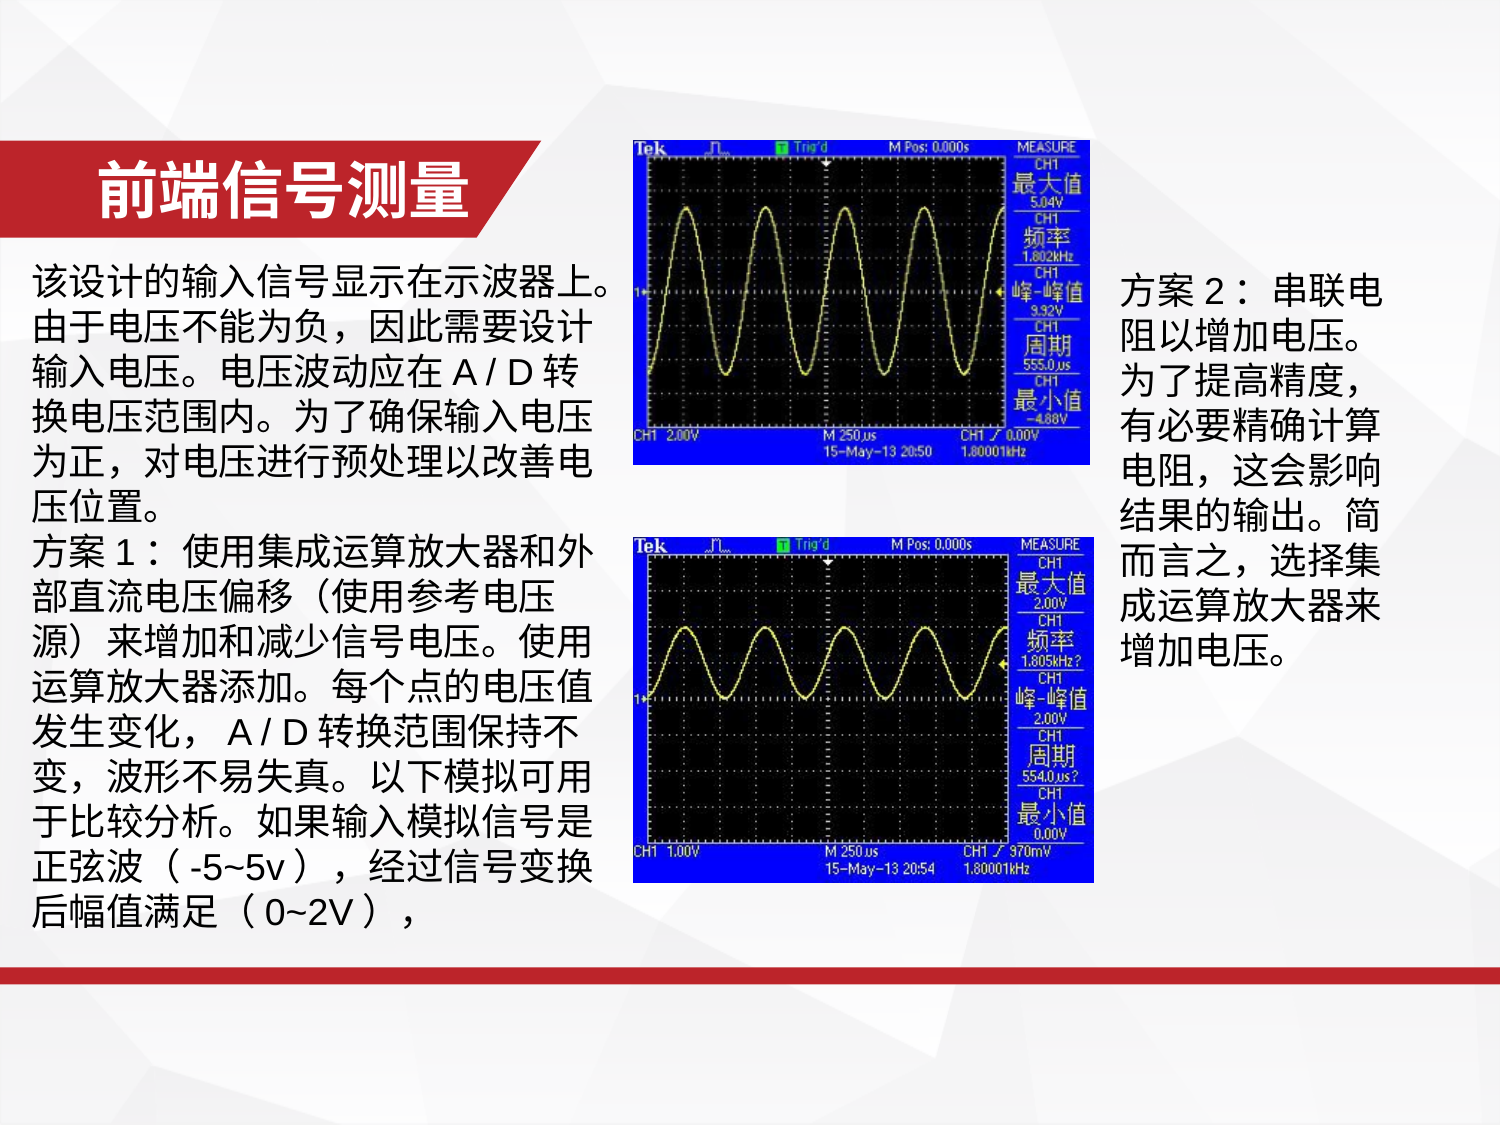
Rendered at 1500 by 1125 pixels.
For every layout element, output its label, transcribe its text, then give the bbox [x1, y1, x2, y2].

text_box 前端信号测量 [81, 143, 487, 234]
picture [0, 0, 1500, 966]
picture [0, 985, 1500, 1125]
text_box 该设计的输入信号显示在示波器上。由于电压不能为负，因此需要设计输入电压。电压波动应在A / D转换电压范围内。为了确保输入电压为正，对电压进行预处理以改善电压位置。 方案1：使用集成运算放大器和外部直流电压偏移（使用参考电压源）来增加和减少信号电压。使用运算放大器添加。每个点的电压值发生变化，A / D转换范围保持不变，波形不易失真。以下模拟可用于比较分析。如果输入模拟信号是正弦波（-5~5v），经过信号变换后幅值满足（0~2V）， [16, 250, 626, 941]
text_box [0, 966, 1500, 985]
text_box 方案2：串联电阻以增加电压。为了提高精度，有必要精确计算电阻，这会影响结果的输出。简而言之，选择集成运算放大器来增加电压。 [1105, 259, 1400, 680]
text_box [0, 139, 544, 239]
